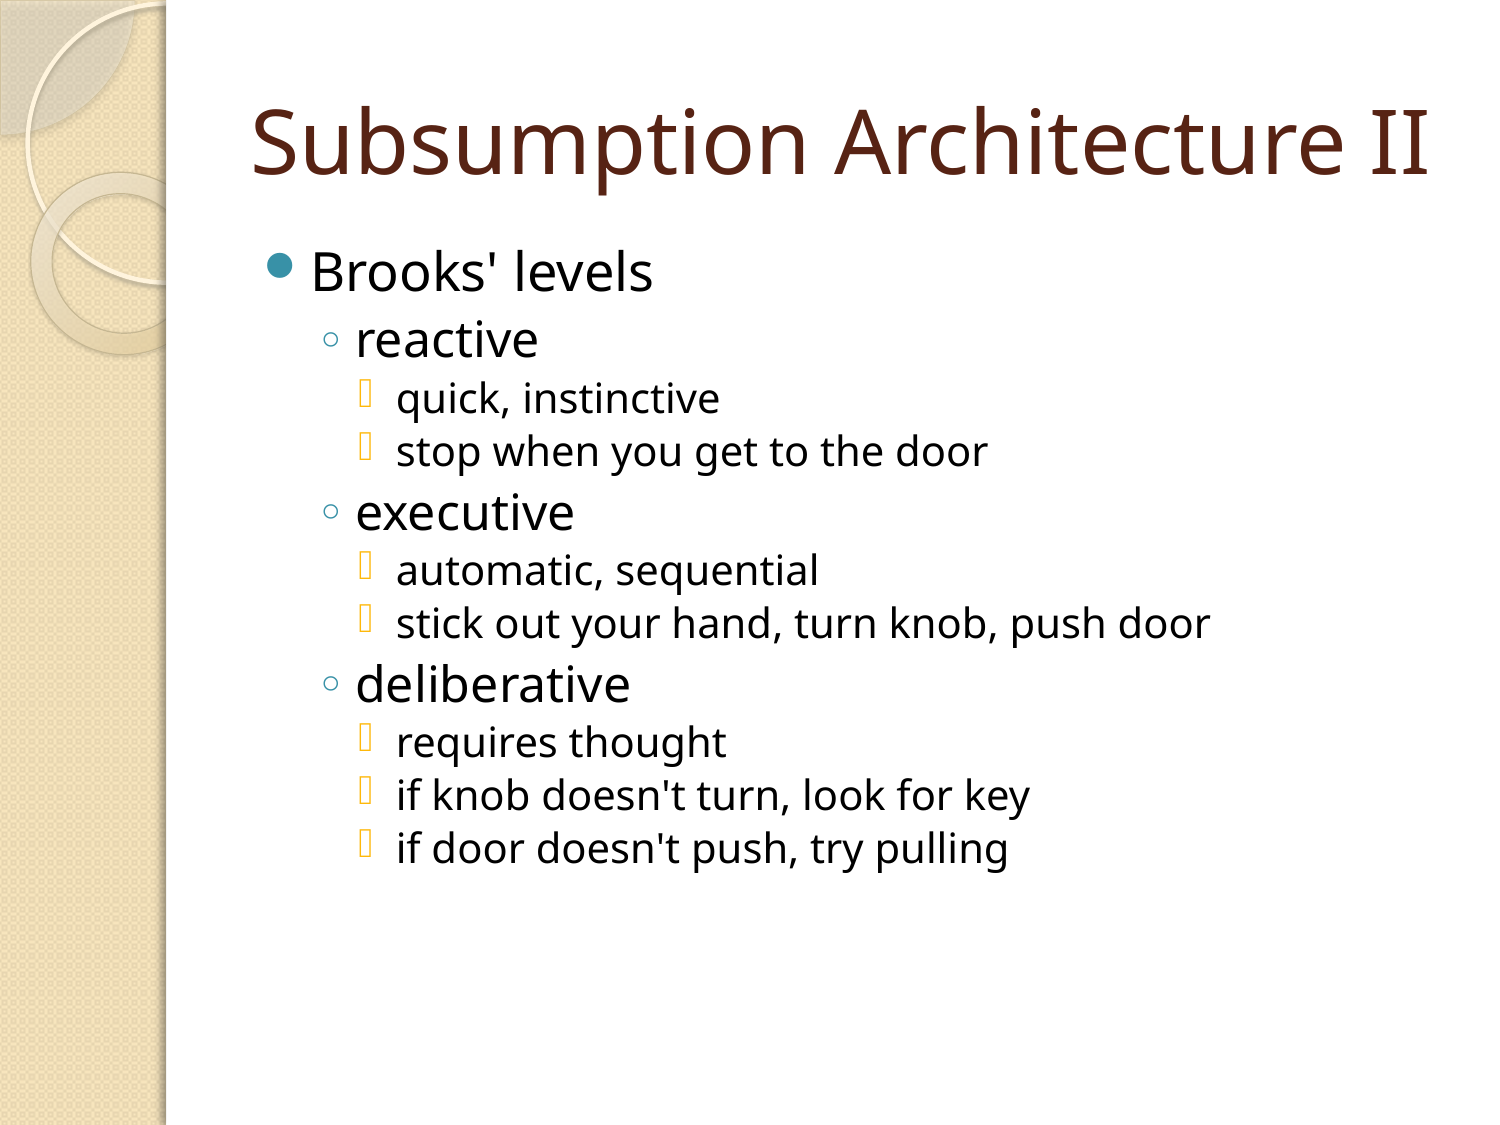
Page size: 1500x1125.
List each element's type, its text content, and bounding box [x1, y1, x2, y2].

title Subsumption Architecture II [235, 45, 1466, 233]
list Brooks' levels reactive quick, instinctive stop when you get to the door executive automatic, sequential stick out your hand, turn knob, push door deliberative requires thought if knob doesn't turn, look for key if door doesn't push, try pulling [235, 237, 1466, 1025]
